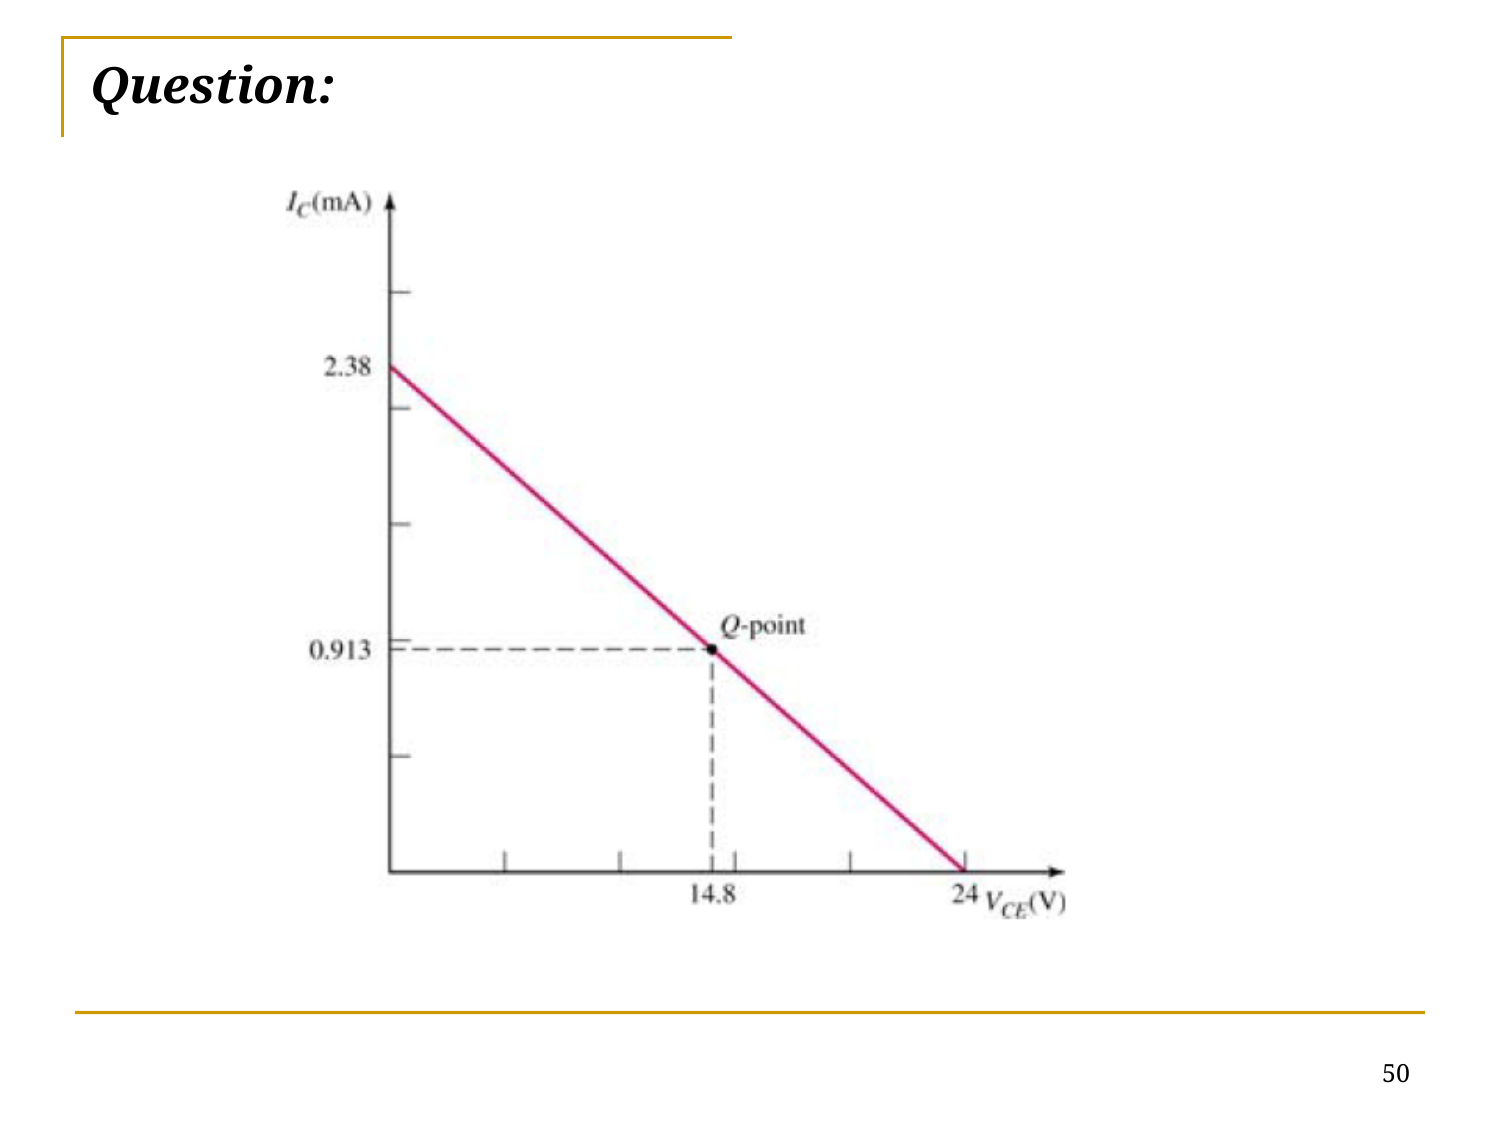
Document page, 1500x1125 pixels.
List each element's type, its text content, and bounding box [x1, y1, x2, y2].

title Question: [75, 45, 1425, 132]
slide_number 50 [1074, 1023, 1426, 1100]
picture [255, 147, 1125, 950]
